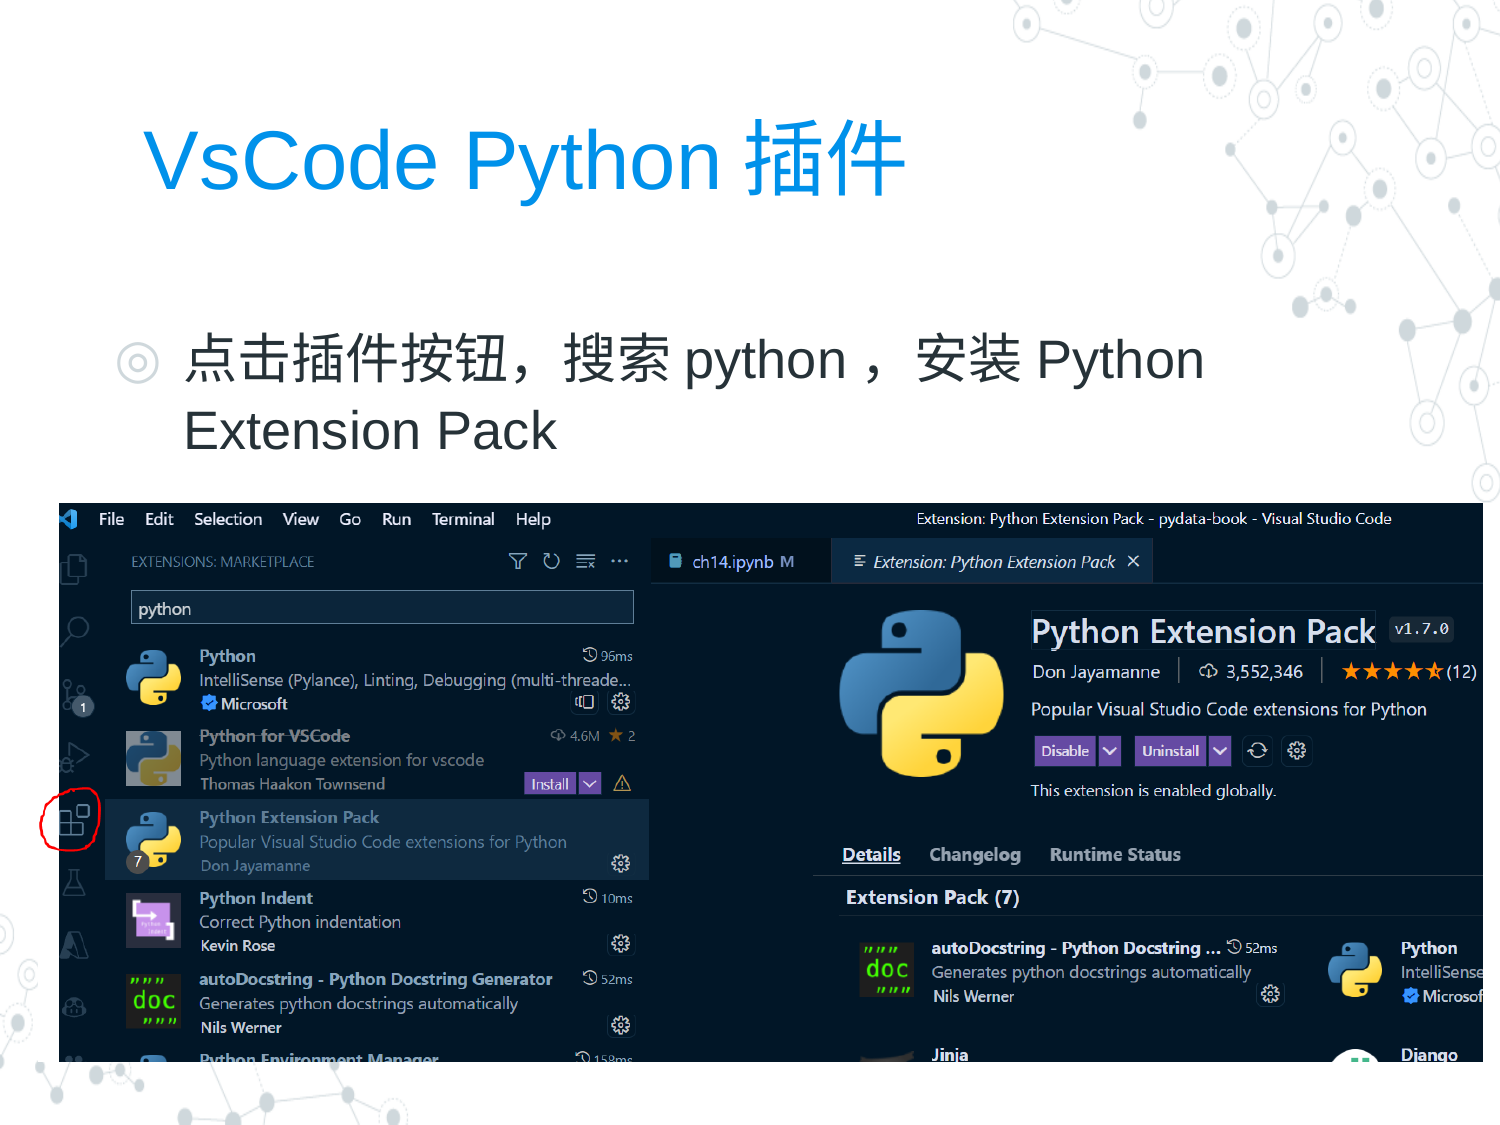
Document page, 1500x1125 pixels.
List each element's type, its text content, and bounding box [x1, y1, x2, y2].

list 点击插件按钮，搜索python，安装Python Extension Pack [93, 302, 1388, 492]
picture [0, 0, 1500, 1125]
title VsCode Python插件 [128, 67, 1372, 221]
